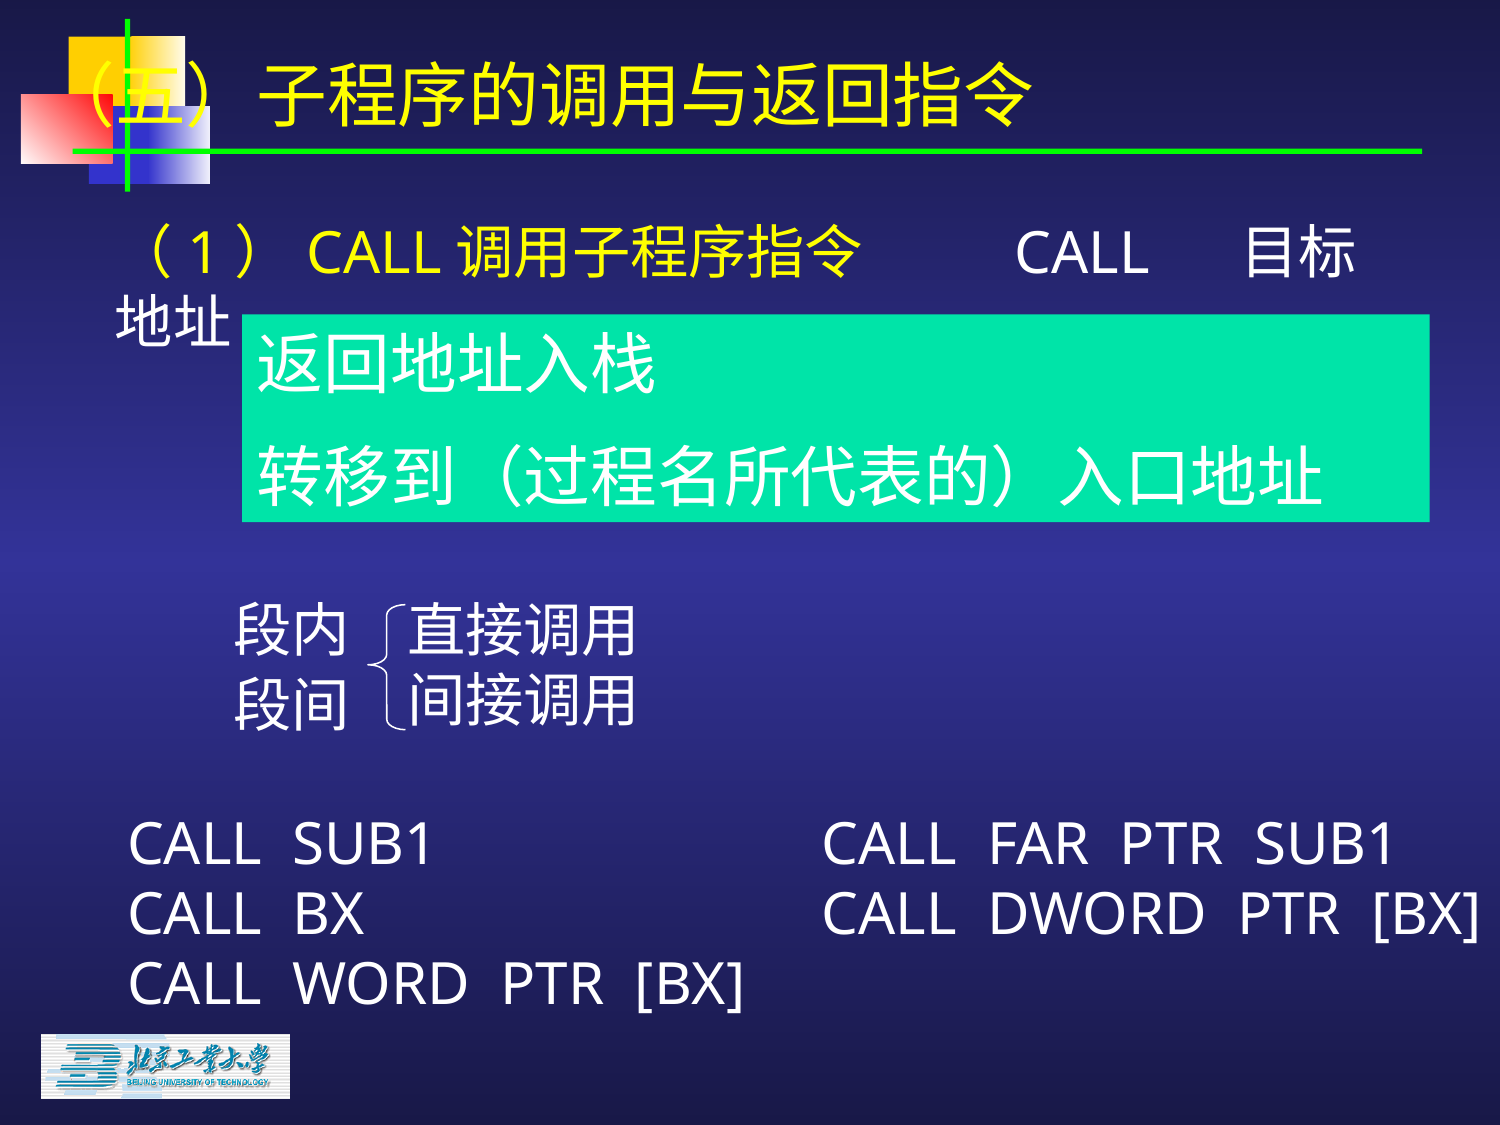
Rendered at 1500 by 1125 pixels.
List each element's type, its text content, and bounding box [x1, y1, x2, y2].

text_box 段间 [218, 661, 364, 746]
text_box CALL FAR PTR SUB1 CALL DWORD PTR [BX] [807, 798, 1498, 954]
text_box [367, 585, 656, 742]
text_box （1）CALL调用子程序指令 CALL 目标地址 [100, 207, 1412, 363]
text_box 段内 [218, 586, 365, 661]
title （五）子程序的调用与返回指令 [29, 31, 1342, 144]
text_box CALL SUB1 CALL BX CALL WORD PTR [BX] [112, 798, 765, 1024]
picture [41, 1034, 290, 1099]
text_box 返回地址入栈 转移到（过程名所代表的）入口地址 [242, 314, 1430, 523]
